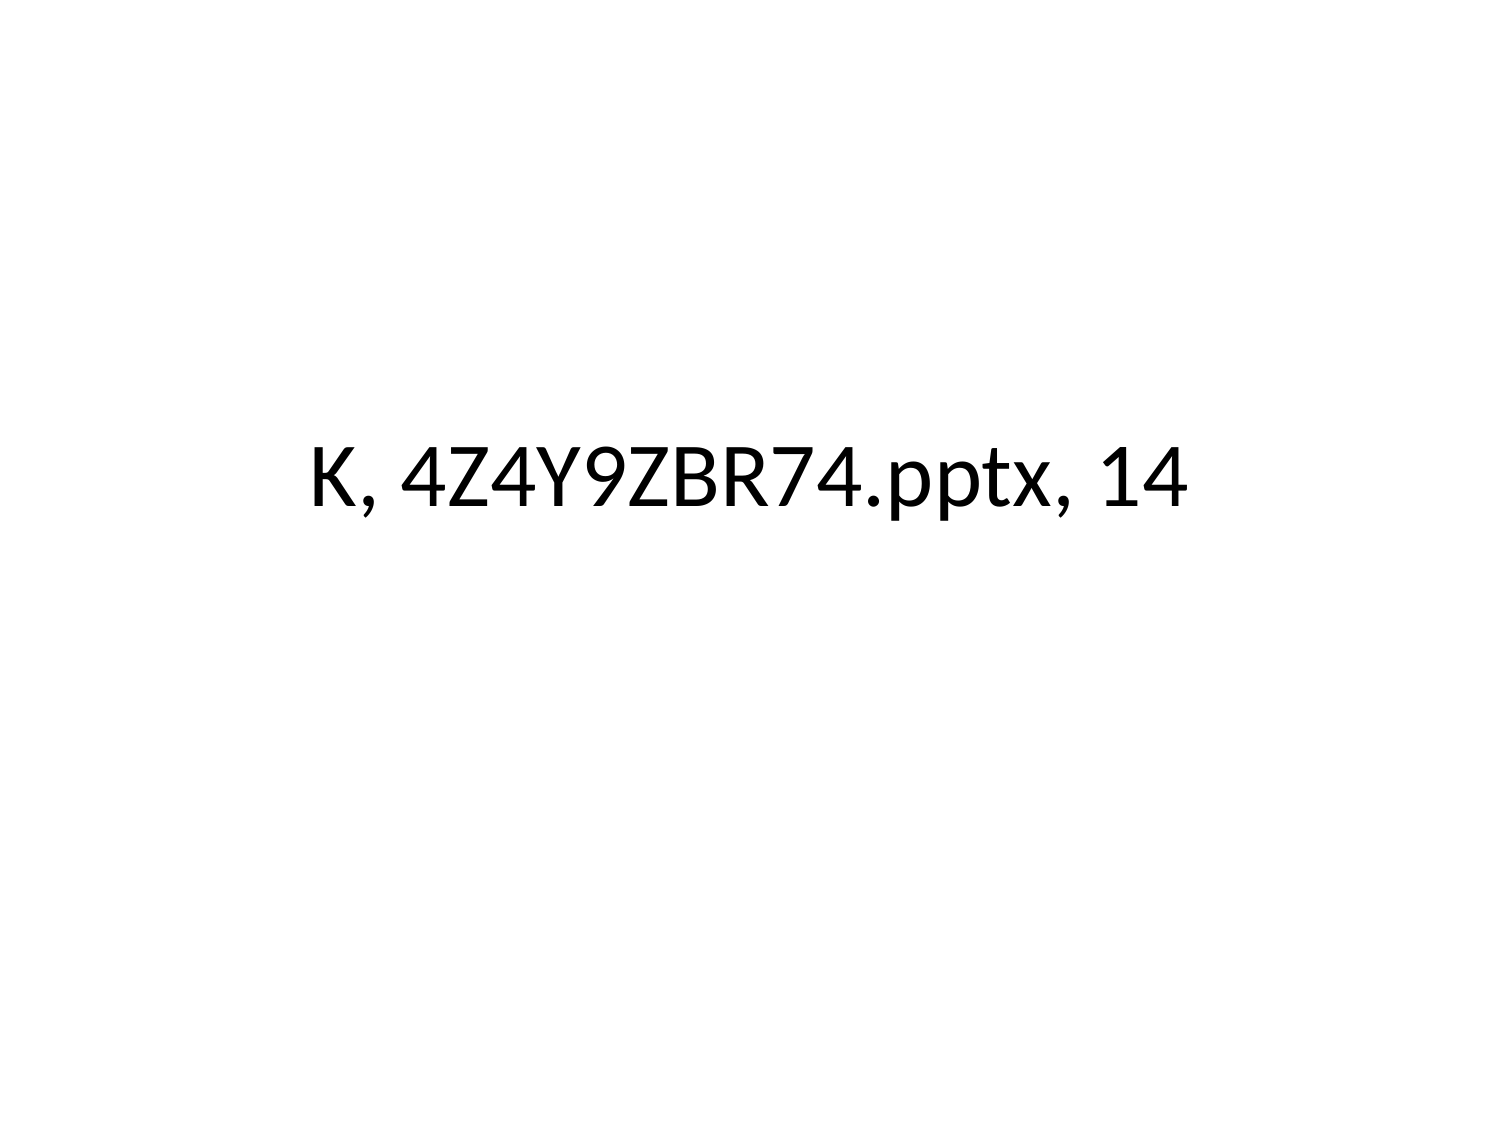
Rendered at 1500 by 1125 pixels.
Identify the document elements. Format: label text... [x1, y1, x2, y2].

title K, 4Z4Y9ZBR74.pptx, 14 [112, 349, 1388, 591]
